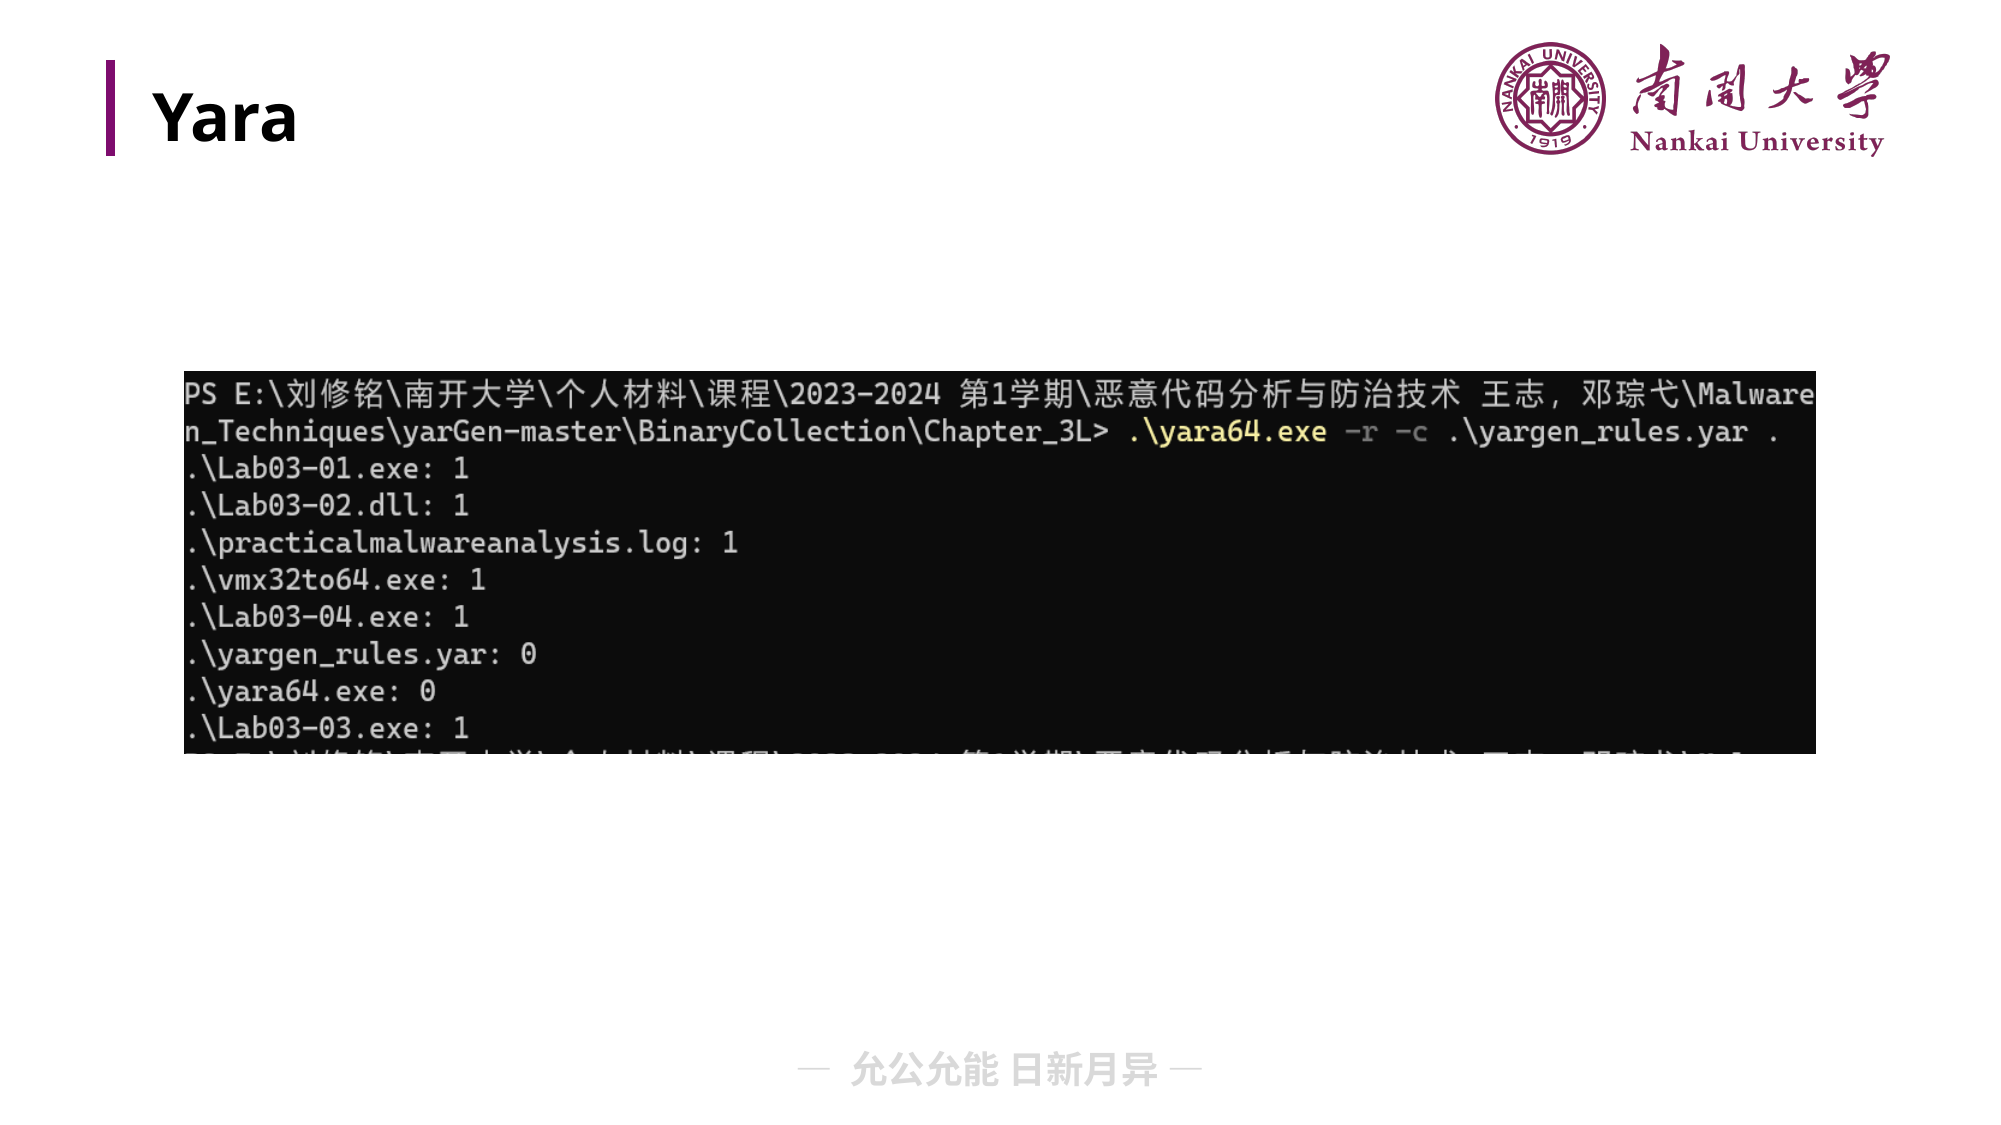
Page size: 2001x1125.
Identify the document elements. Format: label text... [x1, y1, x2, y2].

picture [183, 371, 1816, 754]
title Yara [137, 48, 1000, 191]
picture [1495, 42, 1890, 157]
